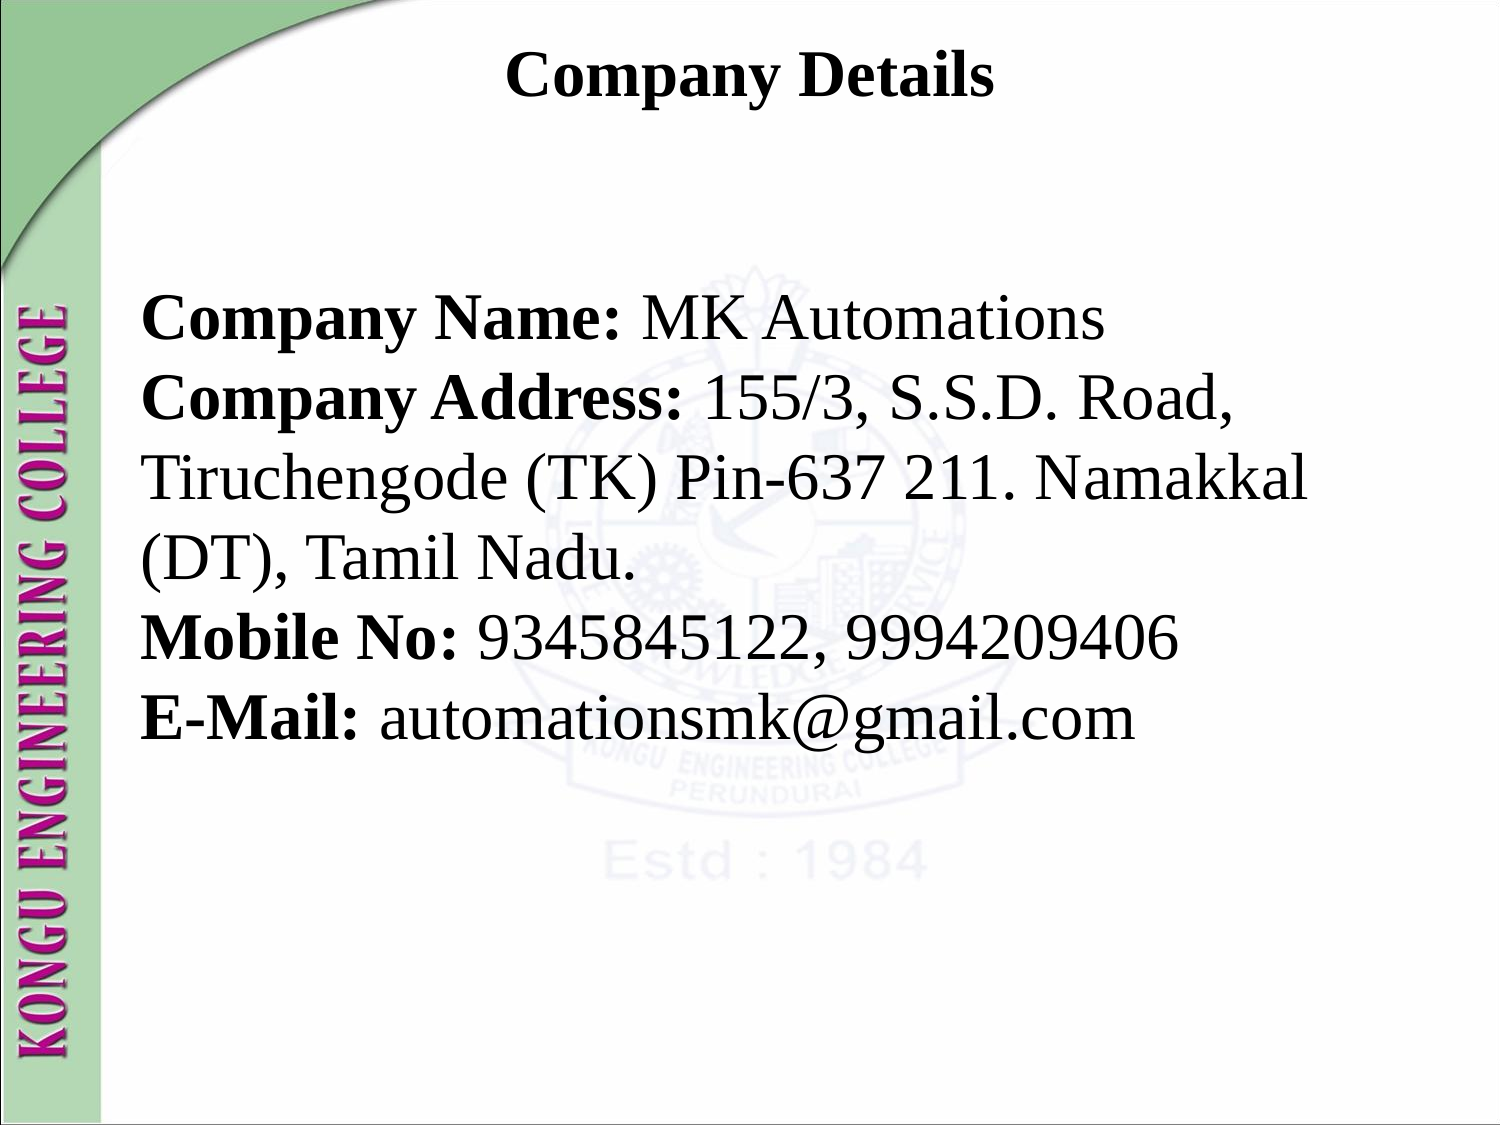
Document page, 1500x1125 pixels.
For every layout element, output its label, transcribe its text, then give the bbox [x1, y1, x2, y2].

title Company Details [74, 5, 1426, 111]
list Company Name: MK Automations Company Address: 155/3, S.S.D. Road, Tiruchengode (TK) Pin-637 211. Namakkal (DT), Tamil Nadu. Mobile No: 9345845122, 9994209406 E-Mail: automationsmk@gmail.com [124, 185, 1463, 840]
picture [0, 0, 1500, 1125]
